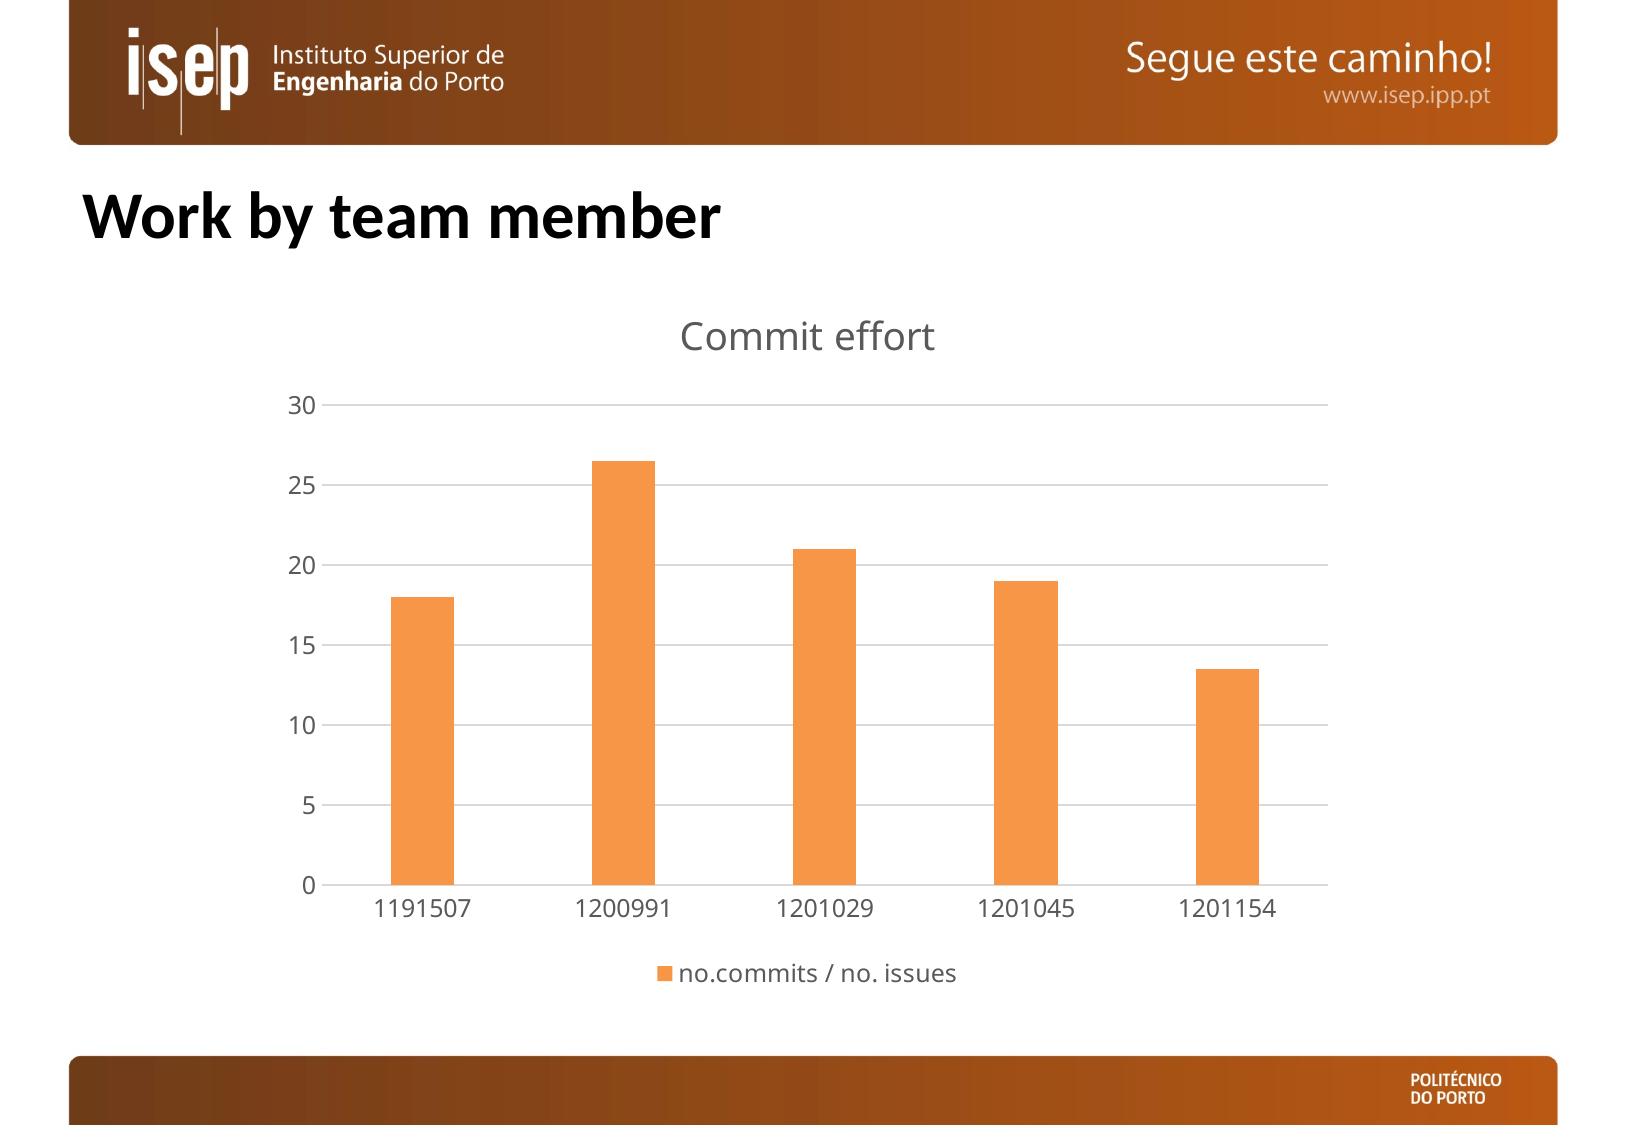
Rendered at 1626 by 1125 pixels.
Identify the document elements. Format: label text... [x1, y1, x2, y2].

title Work by team member [67, 164, 1552, 258]
chart [265, 274, 1350, 997]
picture [0, 0, 1626, 1125]
